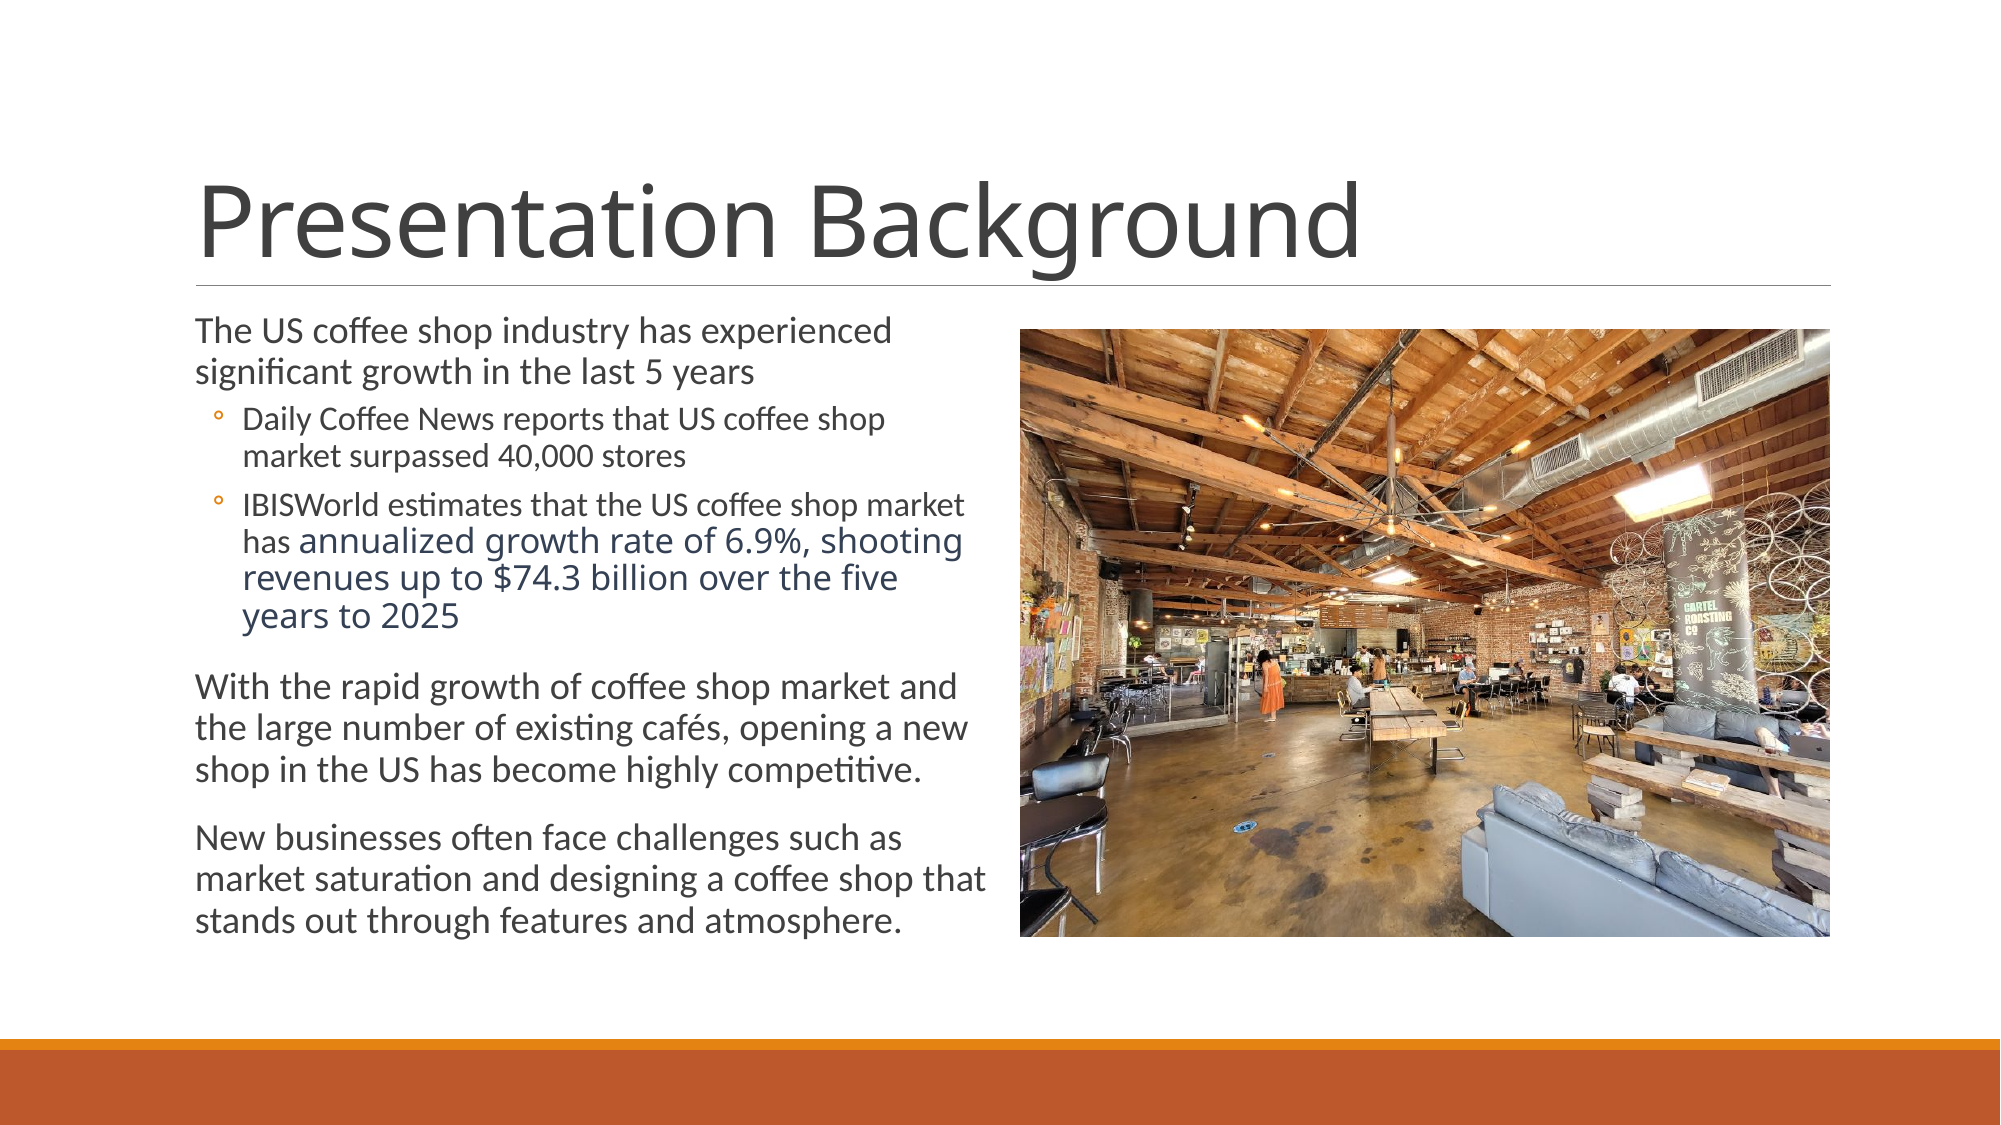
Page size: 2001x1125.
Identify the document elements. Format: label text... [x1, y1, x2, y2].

list The US coffee shop industry has experienced significant growth in the last 5 years Daily Coffee News reports that US coffee shop market surpassed 40,000 stores IBISWorld estimates that the US coffee shop market has annualized growth rate of 6.9%, shooting revenues up to $74.3 billion over the five years to 2025 With the rapid growth of coffee shop market and the large number of existing cafés, opening a new shop in the US has become highly competitive. New businesses often face challenges such as market saturation and designing a coffee shop that stands out through features and atmosphere. [180, 302, 990, 963]
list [1019, 328, 1831, 937]
title Presentation Background [180, 47, 1830, 285]
